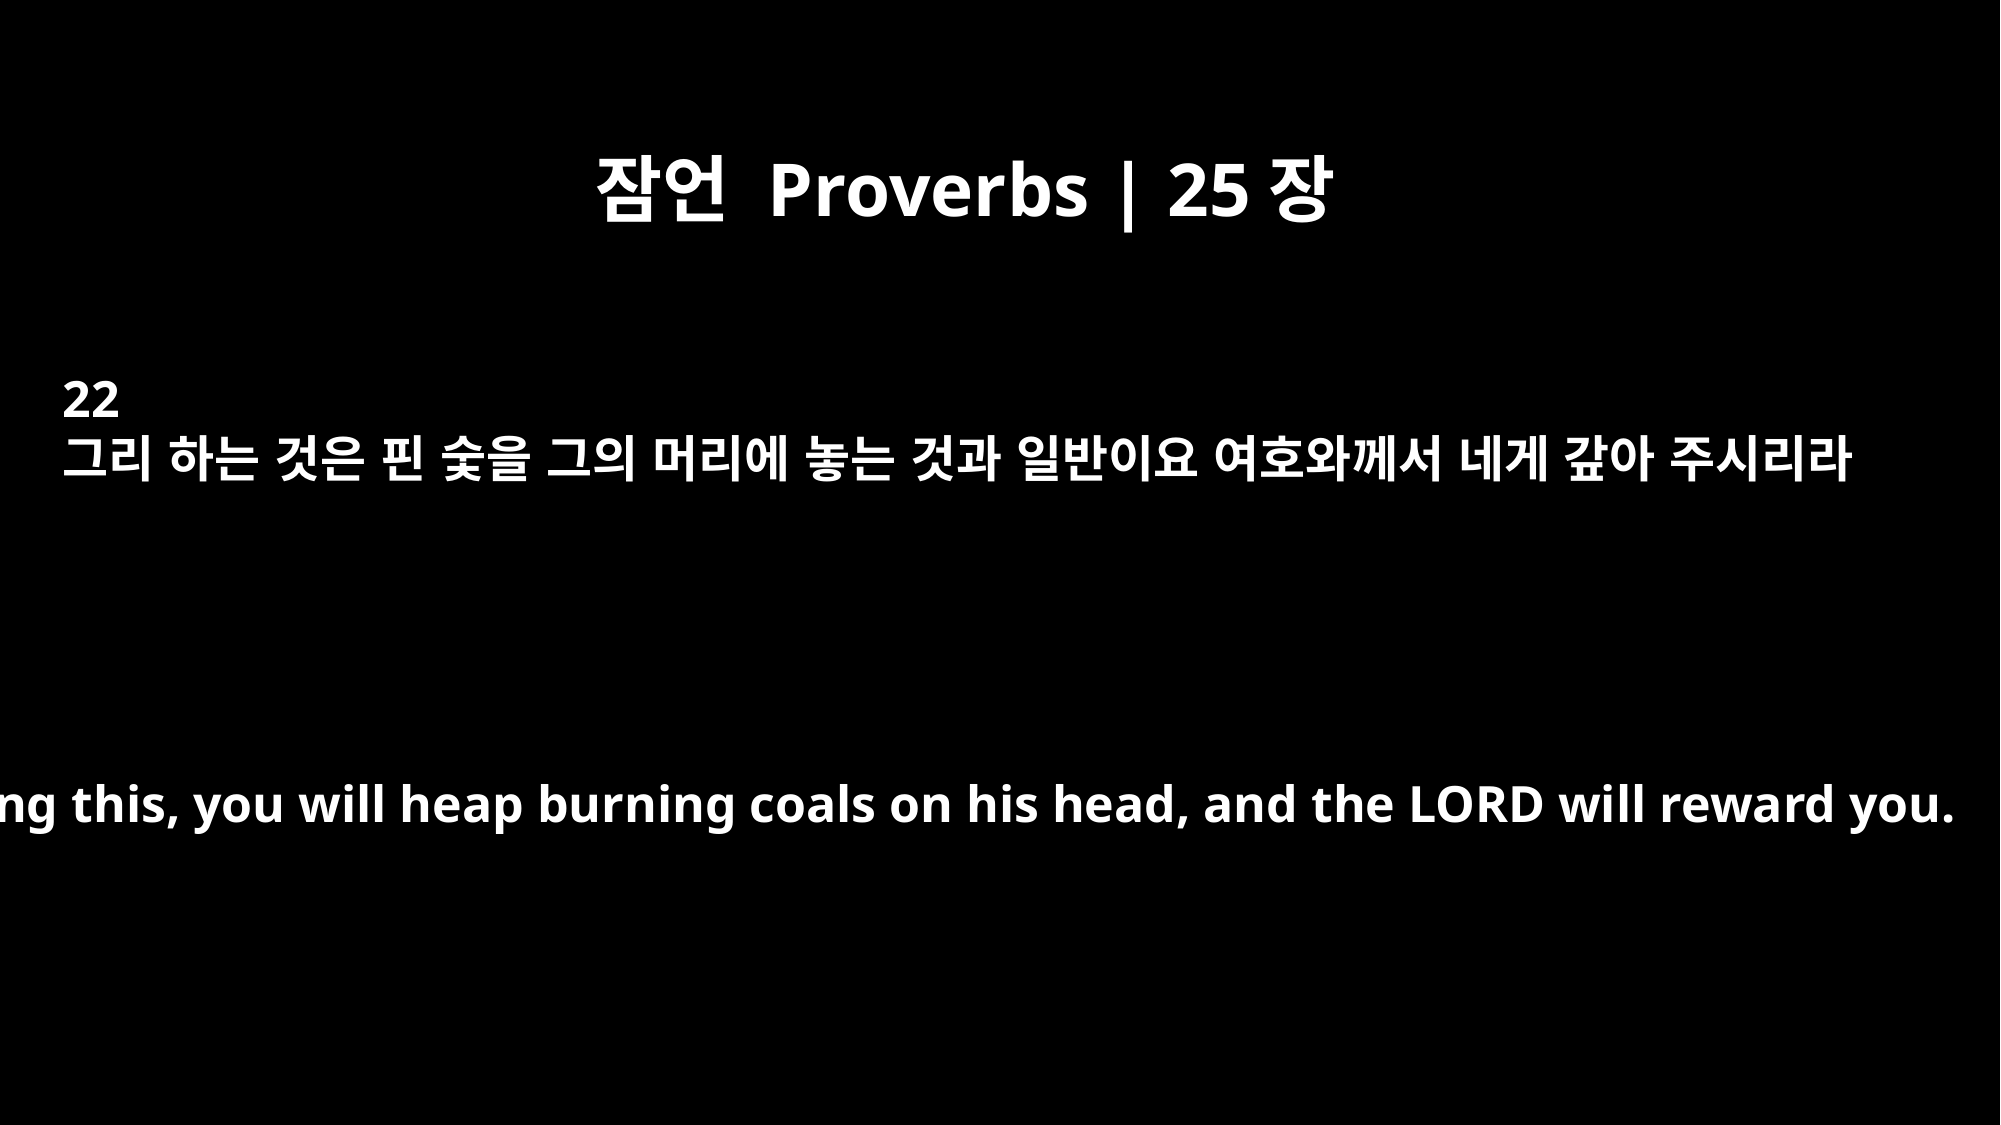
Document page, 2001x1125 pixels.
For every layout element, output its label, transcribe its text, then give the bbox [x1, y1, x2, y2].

text_box 22 그리 하는 것은 핀 숯을 그의 머리에 놓는 것과 일반이요 여호와께서 네게 갚아 주시리라 [47, 359, 1870, 495]
text_box In doing this, you will heap burning coals on his head, and the LORD will reward you. [0, 764, 1972, 840]
text_box 잠언 Proverbs | 25장 [580, 136, 1352, 239]
